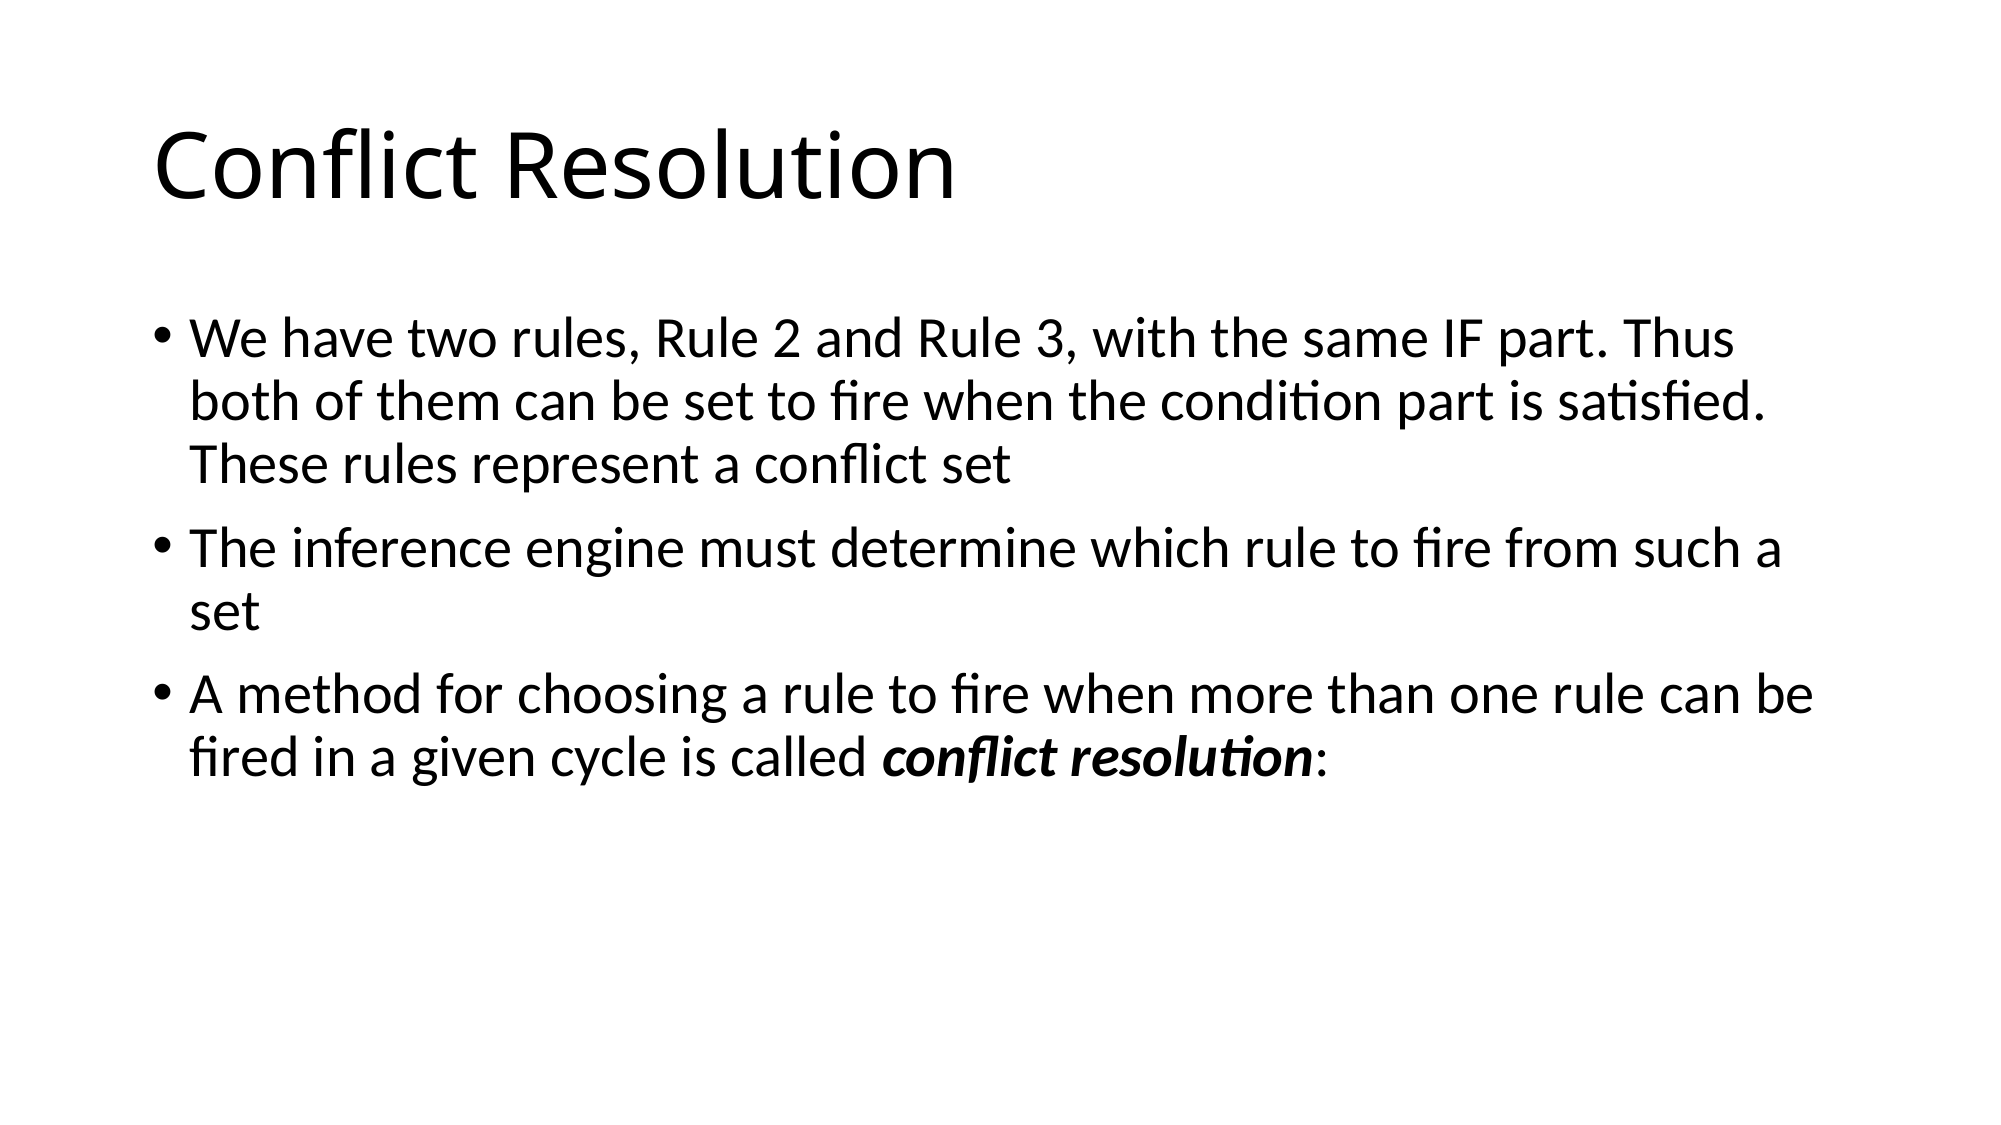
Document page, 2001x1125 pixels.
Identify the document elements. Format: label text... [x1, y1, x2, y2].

list We have two rules, Rule 2 and Rule 3, with the same IF part. Thus both of them can be set to fire when the condition part is satisfied. These rules represent a conflict set The inference engine must determine which rule to fire from such a set A method for choosing a rule to fire when more than one rule can be fired in a given cycle is called conflict resolution: [137, 299, 1863, 1014]
title Conflict Resolution [137, 59, 1863, 278]
